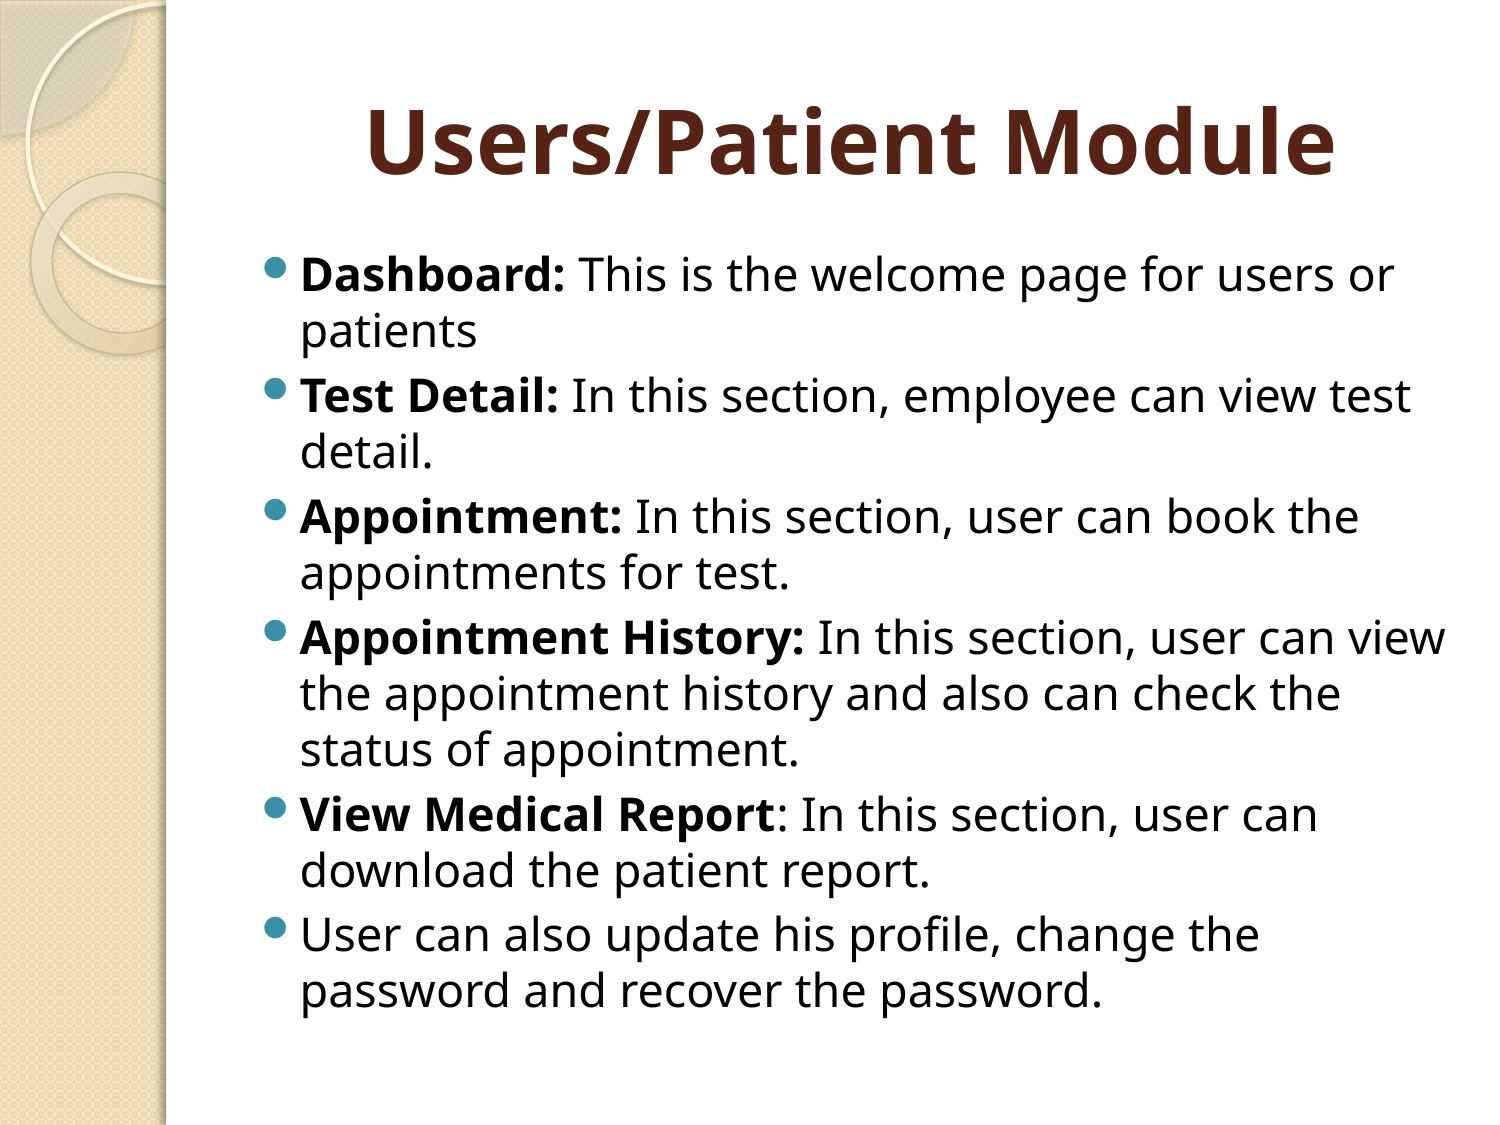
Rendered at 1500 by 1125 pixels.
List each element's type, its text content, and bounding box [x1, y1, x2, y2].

list Dashboard: This is the welcome page for users or patients Test Detail: In this section, employee can view test detail. Appointment: In this section, user can book the appointments for test. Appointment History: In this section, user can view the appointment history and also can check the status of appointment. View Medical Report: In this section, user can download the patient report. User can also update his profile, change the password and recover the password. [235, 237, 1466, 1025]
title Users/Patient Module [235, 45, 1466, 233]
